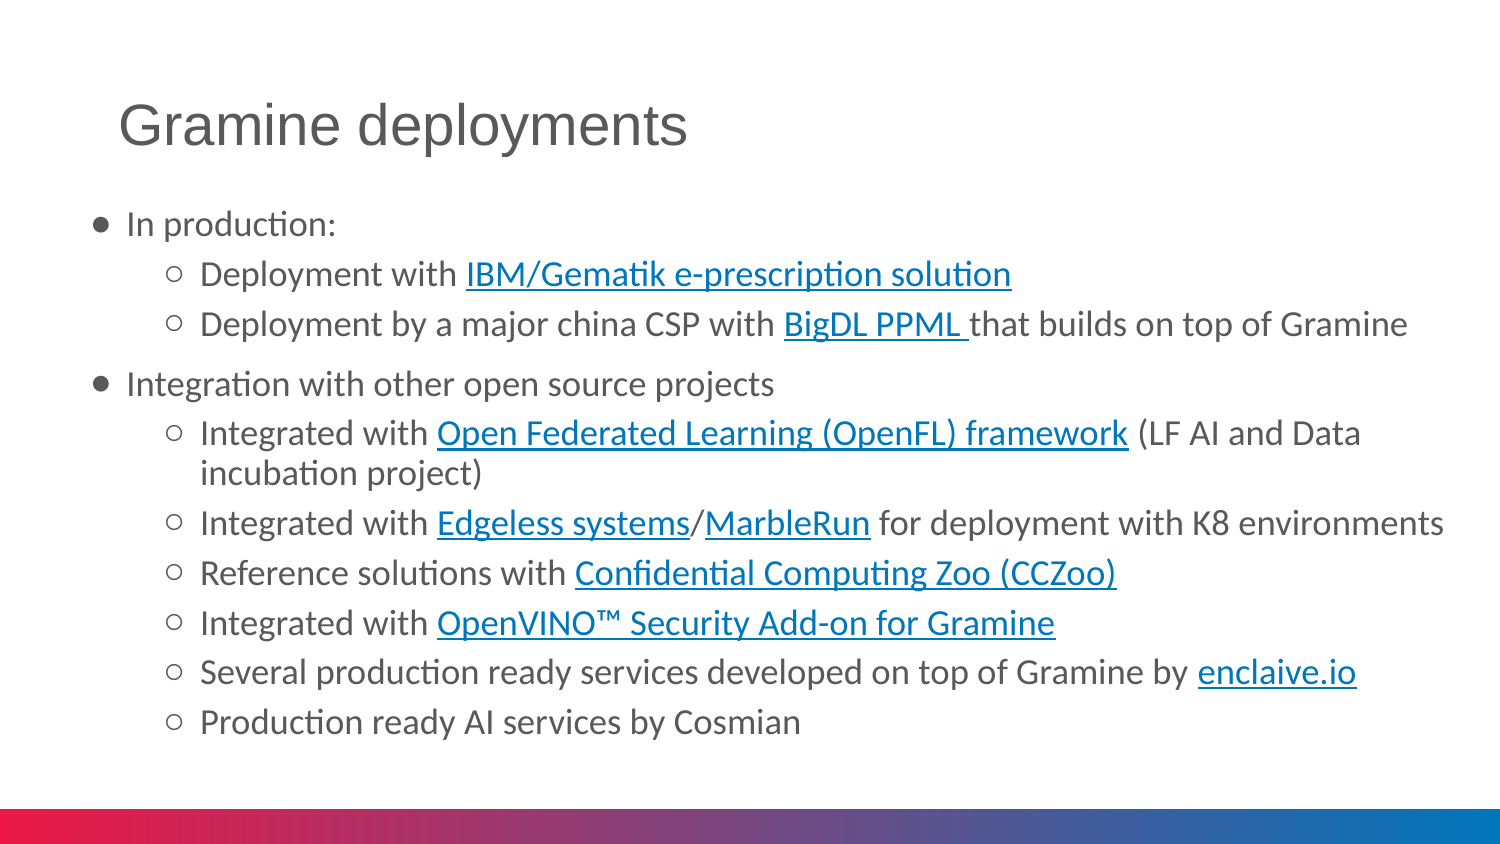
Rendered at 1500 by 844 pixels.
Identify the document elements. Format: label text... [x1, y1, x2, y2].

title Gramine deployments [103, 45, 1397, 197]
list In production: Deployment with IBM/Gematik e-prescription solution Deployment by a major china CSP with BigDL PPML that builds on top of Gramine Integration with other open source projects Integrated with Open Federated Learning (OpenFL) framework (LF AI and Data incubation project) Integrated with Edgeless systems/MarbleRun for deployment with K8 environments Reference solutions with Confidential Computing Zoo (CCZoo) Integrated with OpenVINO™ Security Add-on for Gramine Several production ready services developed on top of Gramine by enclaive.io Production ready AI services by Cosmian [74, 197, 1469, 783]
